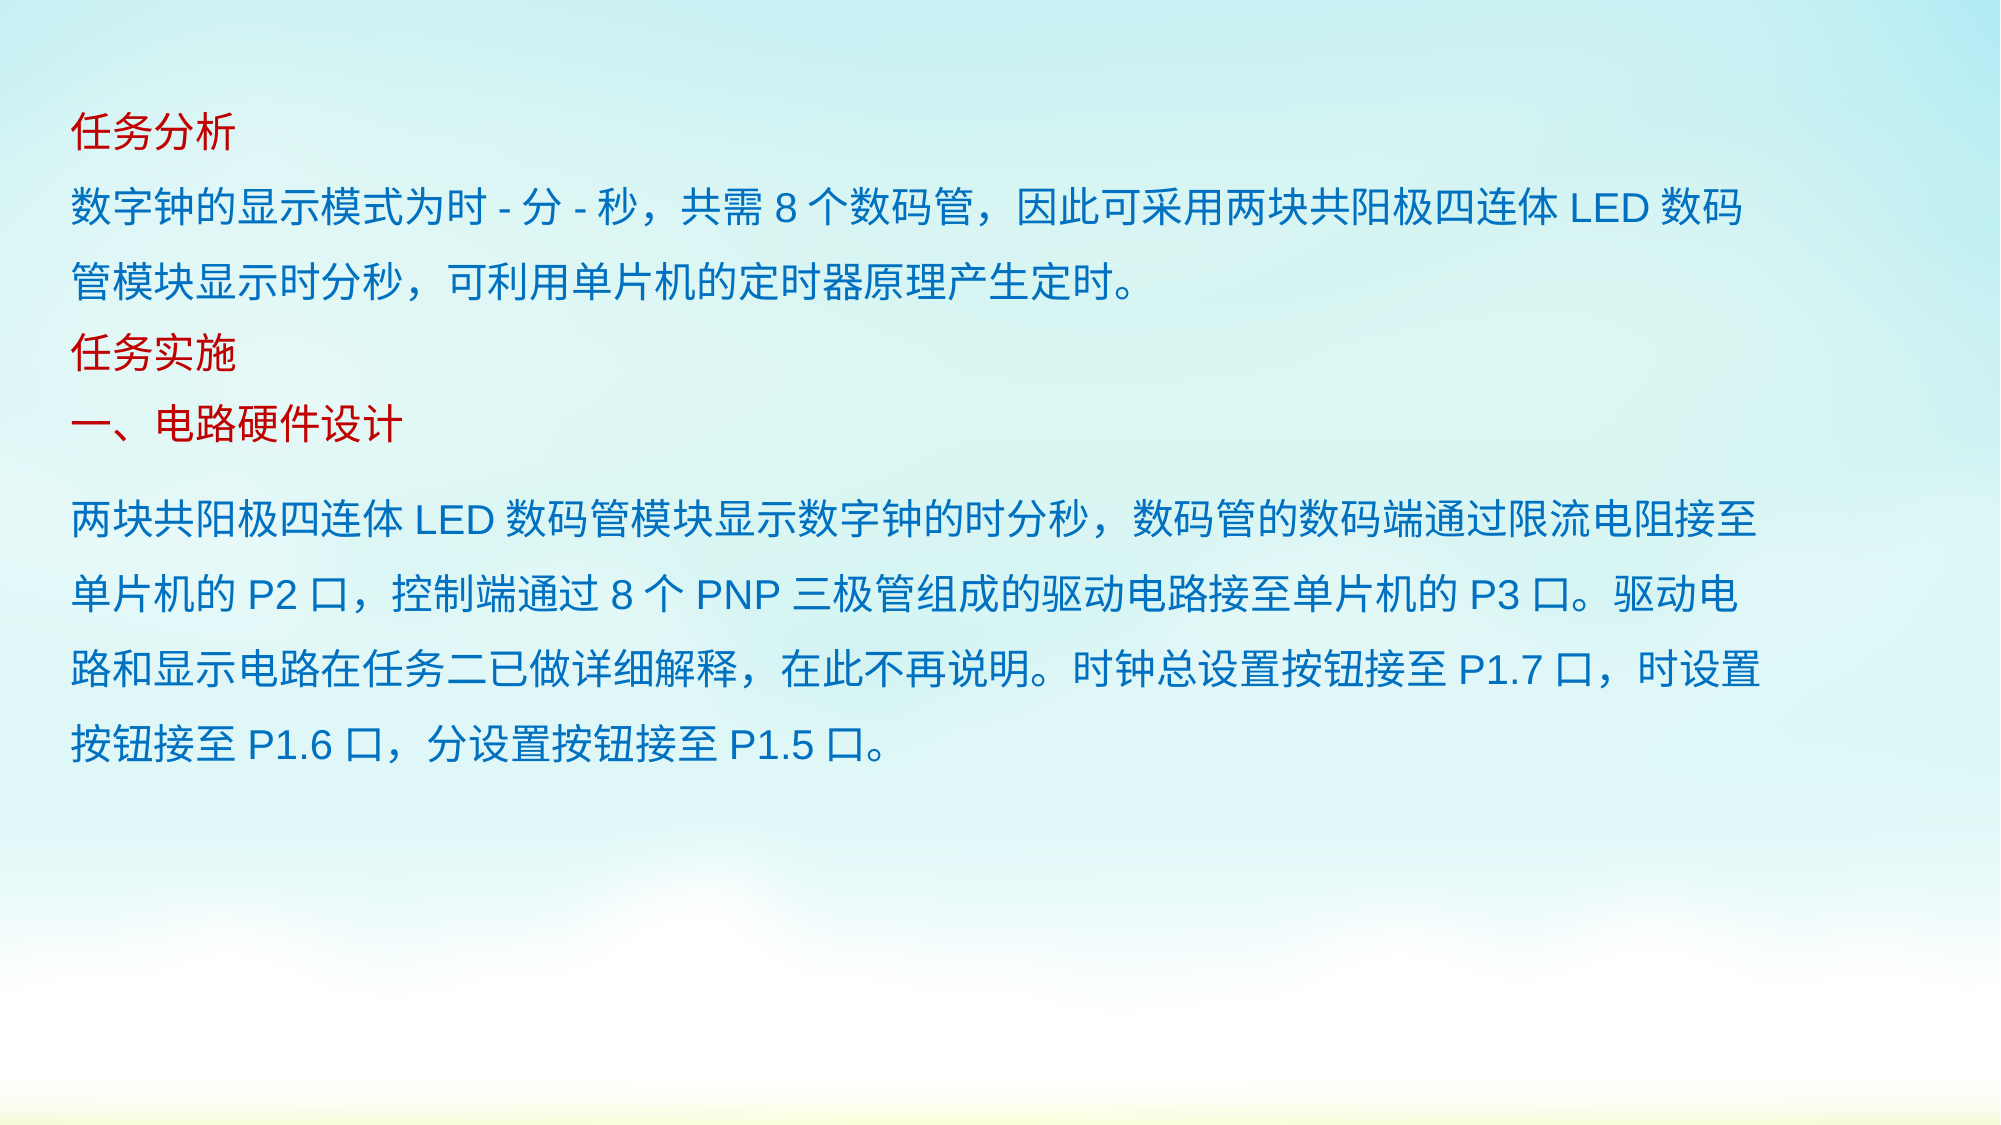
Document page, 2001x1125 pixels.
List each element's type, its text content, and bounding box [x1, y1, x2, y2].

list 任务分析 数字钟的显示模式为时-分-秒，共需8个数码管，因此可采用两块共阳极四连体LED数码管模块显示时分秒，可利用单片机的定时器原理产生定时。 任务实施 一、电路硬件设计 两块共阳极四连体LED数码管模块显示数字钟的时分秒，数码管的数码端通过限流电阻接至单片机的P2口，控制端通过8个PNP三极管组成的驱动电路接至单片机的P3口。驱动电路和显示电路在任务二已做详细解释，在此不再说明。时钟总设置按钮接至P1.7口，时设置按钮接至P1.6口，分设置按钮接至P1.5口。 [55, 73, 1781, 835]
picture [0, 0, 2001, 1125]
